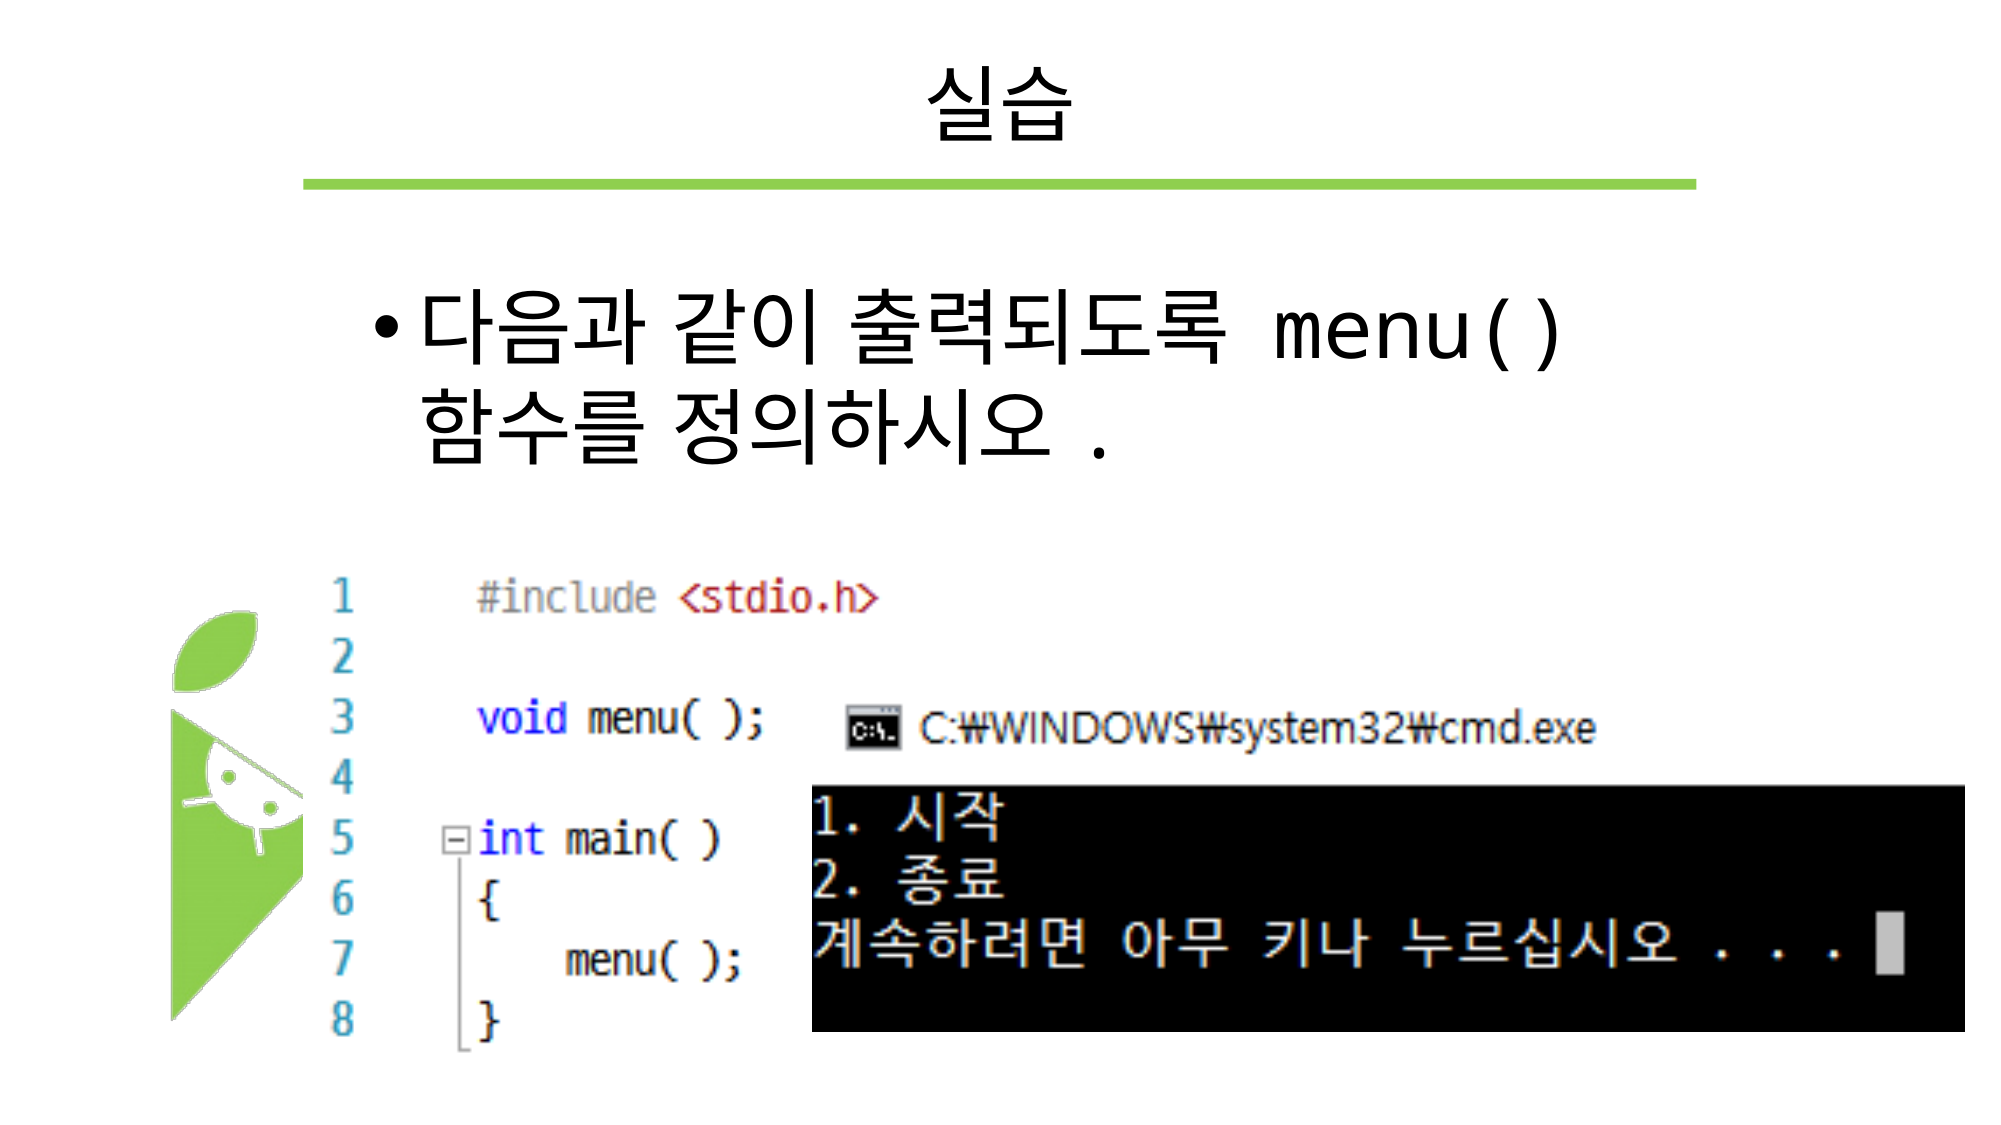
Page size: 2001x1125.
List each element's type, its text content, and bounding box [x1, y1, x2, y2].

text_box [302, 178, 1697, 191]
picture [162, 569, 1965, 1056]
text_box 실습 [908, 44, 1092, 160]
text_box 다음과 같이 출력되도록 menu()함수를 정의하시오. [357, 268, 1643, 483]
